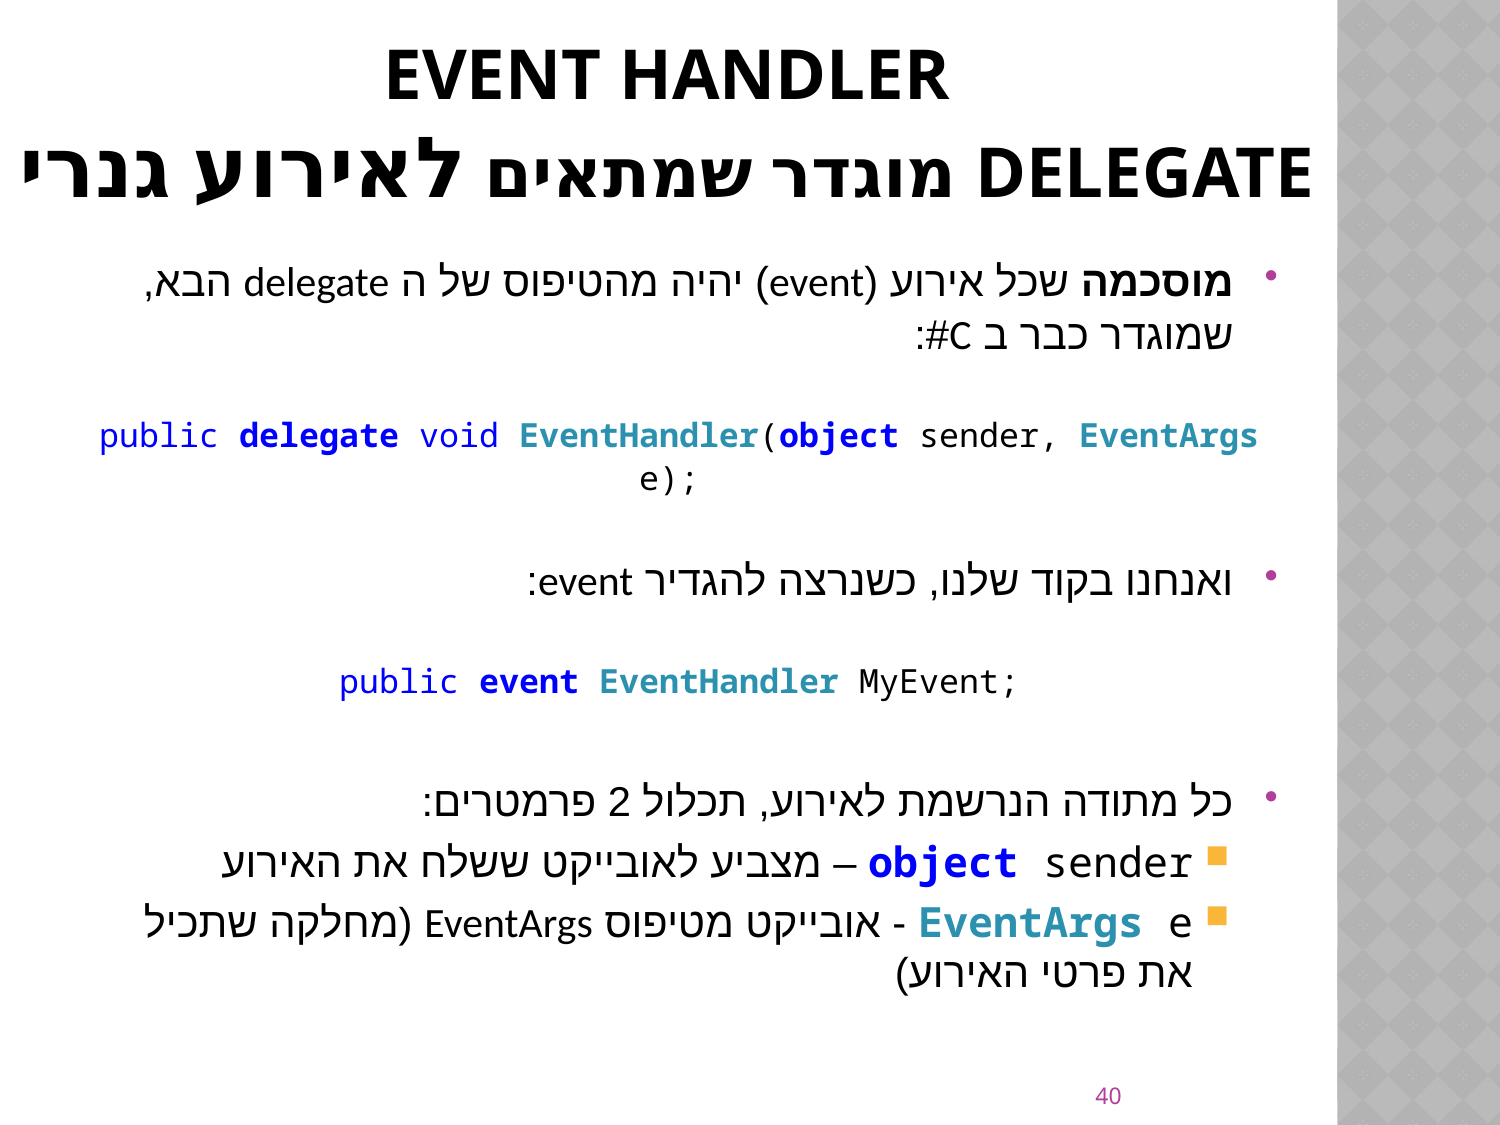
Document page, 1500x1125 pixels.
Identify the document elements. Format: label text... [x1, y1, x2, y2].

title Event Handler Delegate מוגדר שמתאים לאירוע גנרי [0, 19, 1336, 215]
slide_number 40 [1025, 1075, 1122, 1113]
list מוסכמה שכל אירוע (event) יהיה מהטיפוס של ה delegate הבא, שמוגדר כבר ב C#: public delegate void EventHandler(object sender, EventArgs e); ואנחנו בקוד שלנו, כשנרצה להגדיר event: public event EventHandler MyEvent; כל מתודה הנרשמת לאירוע, תכלול 2 פרמטרים: object sender – מצביע לאובייקט ששלח את האירוע EventArgs e - אובייקט מטיפוס EventArgs (מחלקה שתכיל את פרטי האירוע) [64, 243, 1294, 1047]
